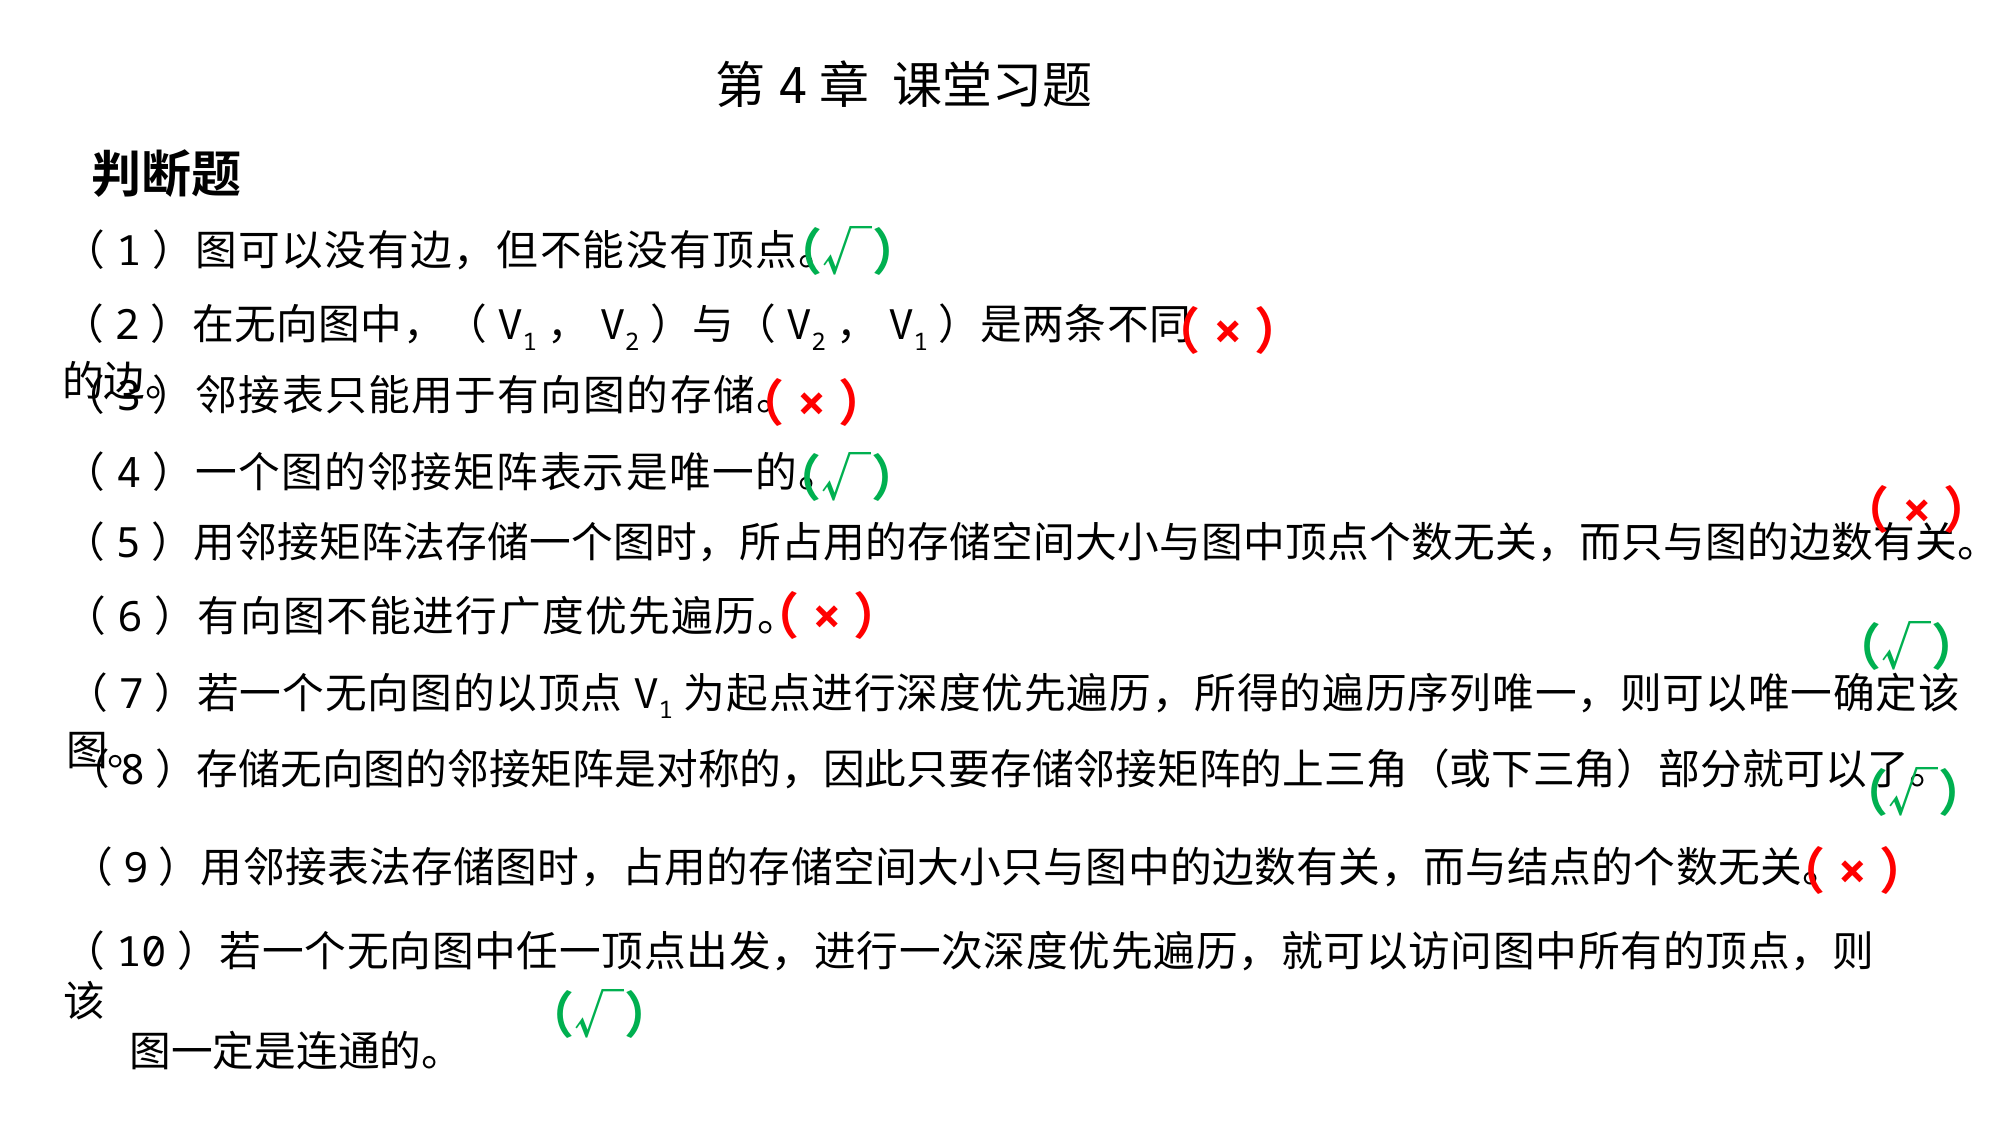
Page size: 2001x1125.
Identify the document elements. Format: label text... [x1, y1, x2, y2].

text_box （√） [756, 439, 937, 514]
text_box （×） [719, 364, 904, 439]
text_box （√） [1816, 607, 1997, 683]
text_box （8）存储无向图的邻接矩阵是对称的，因此只要存储邻接矩阵的上三角（或下三角）部分就可以了。 [53, 735, 1973, 800]
text_box （×） [1825, 470, 2000, 546]
text_box 判断题 [76, 134, 545, 210]
text_box （√） [1823, 753, 2000, 829]
text_box （√） [757, 213, 938, 288]
text_box （6）有向图不能进行广度优先遍历。 [49, 582, 735, 648]
text_box （×） [1136, 292, 1320, 367]
text_box （1）图可以没有边，但不能没有顶点。 [48, 216, 757, 281]
text_box （4）一个图的邻接矩阵表示是唯一的。 [48, 437, 756, 503]
text_box （2）在无向图中，（V1，V2）与（V2，V1）是两条不同的边。 [47, 290, 1206, 413]
text_box （10）若一个无向图中任一顶点出发，进行一次深度优先遍历，就可以访问图中所有的顶点，则该 图一定是连通的。 [49, 917, 1890, 1083]
text_box （7）若一个无向图的以顶点V1为起点进行深度优先遍历，所得的遍历序列唯一，则可以唯一确定该图。 [51, 659, 1975, 781]
text_box （9）用邻接表法存储图时，占用的存储空间大小只与图中的边数有关，而与结点的个数无关。 [56, 833, 1760, 899]
text_box （×） [735, 577, 919, 652]
text_box （√） [509, 975, 690, 1051]
text_box （3）邻接表只能用于有向图的存储。 [48, 361, 772, 427]
text_box （×） [1760, 832, 1945, 907]
text_box （5）用邻接矩阵法存储一个图时，所占用的存储空间大小与图中顶点个数无关，而只与图的边数有关。 [49, 508, 1973, 574]
text_box 第4章 课堂习题 [701, 46, 1108, 121]
